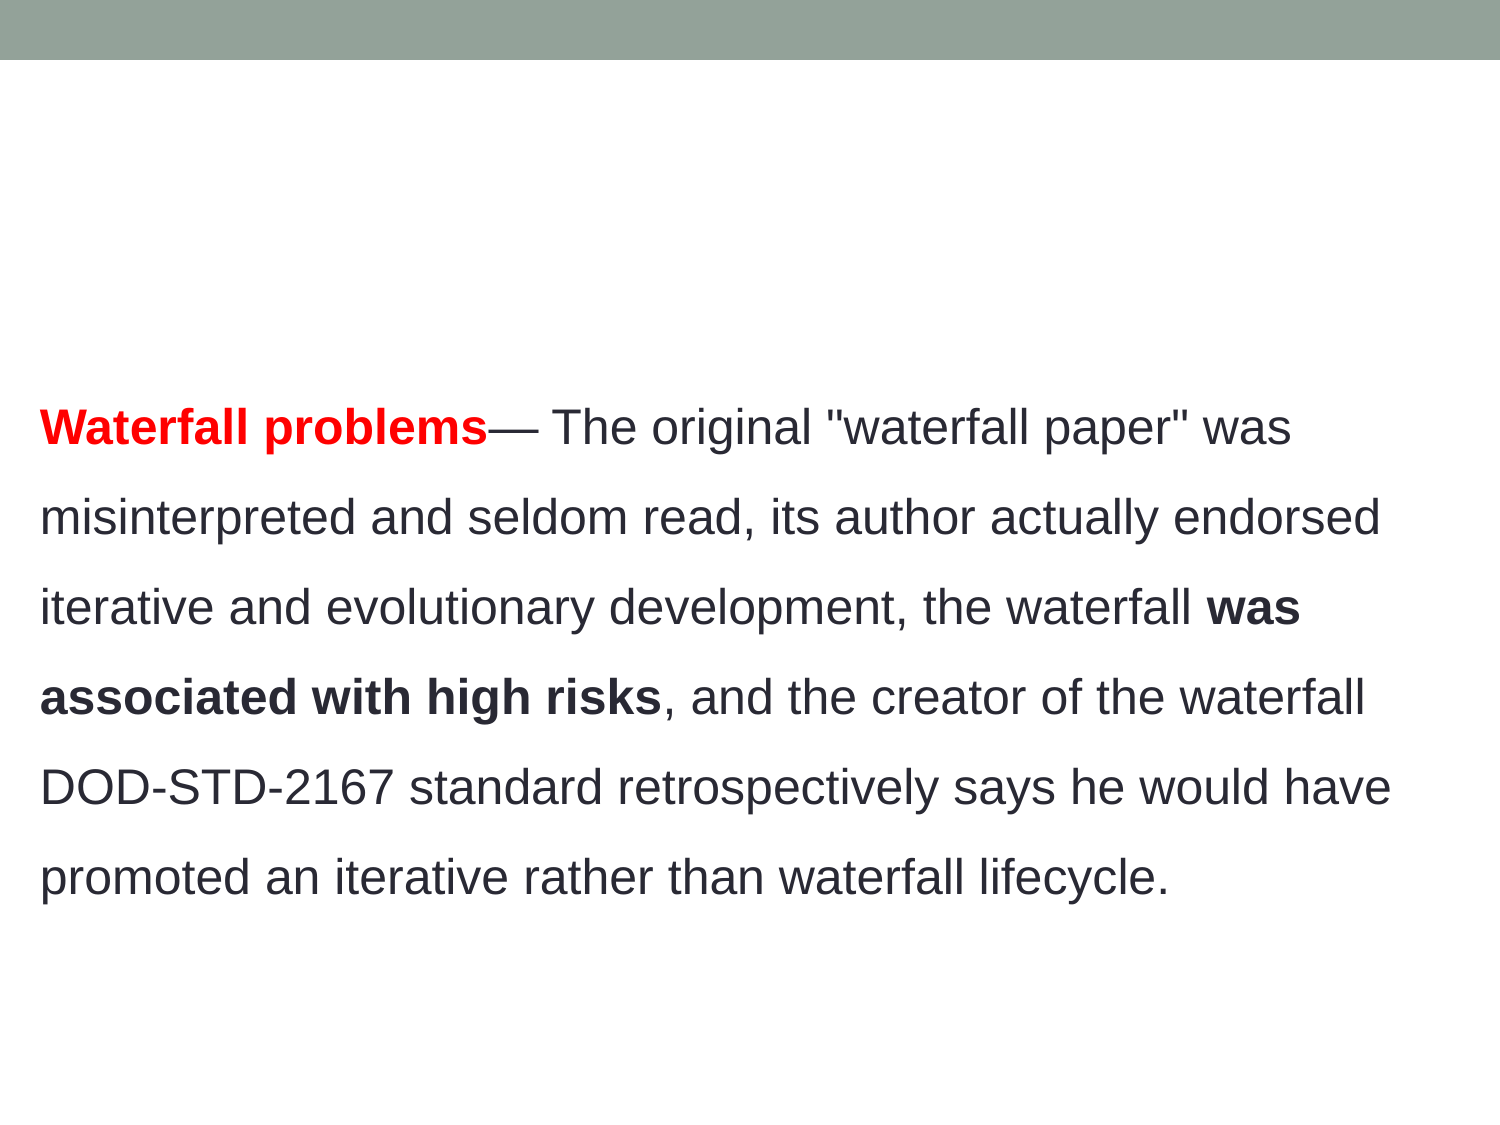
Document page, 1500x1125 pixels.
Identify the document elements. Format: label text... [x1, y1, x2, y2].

list Waterfall problems— The original "waterfall paper" was misinterpreted and seldom read, its author actually endorsed iterative and evolutionary development, the waterfall was associated with high risks, and the creator of the waterfall DOD-STD-2167 standard retrospectively says he would have promoted an iterative rather than waterfall lifecycle. [24, 287, 1463, 1113]
